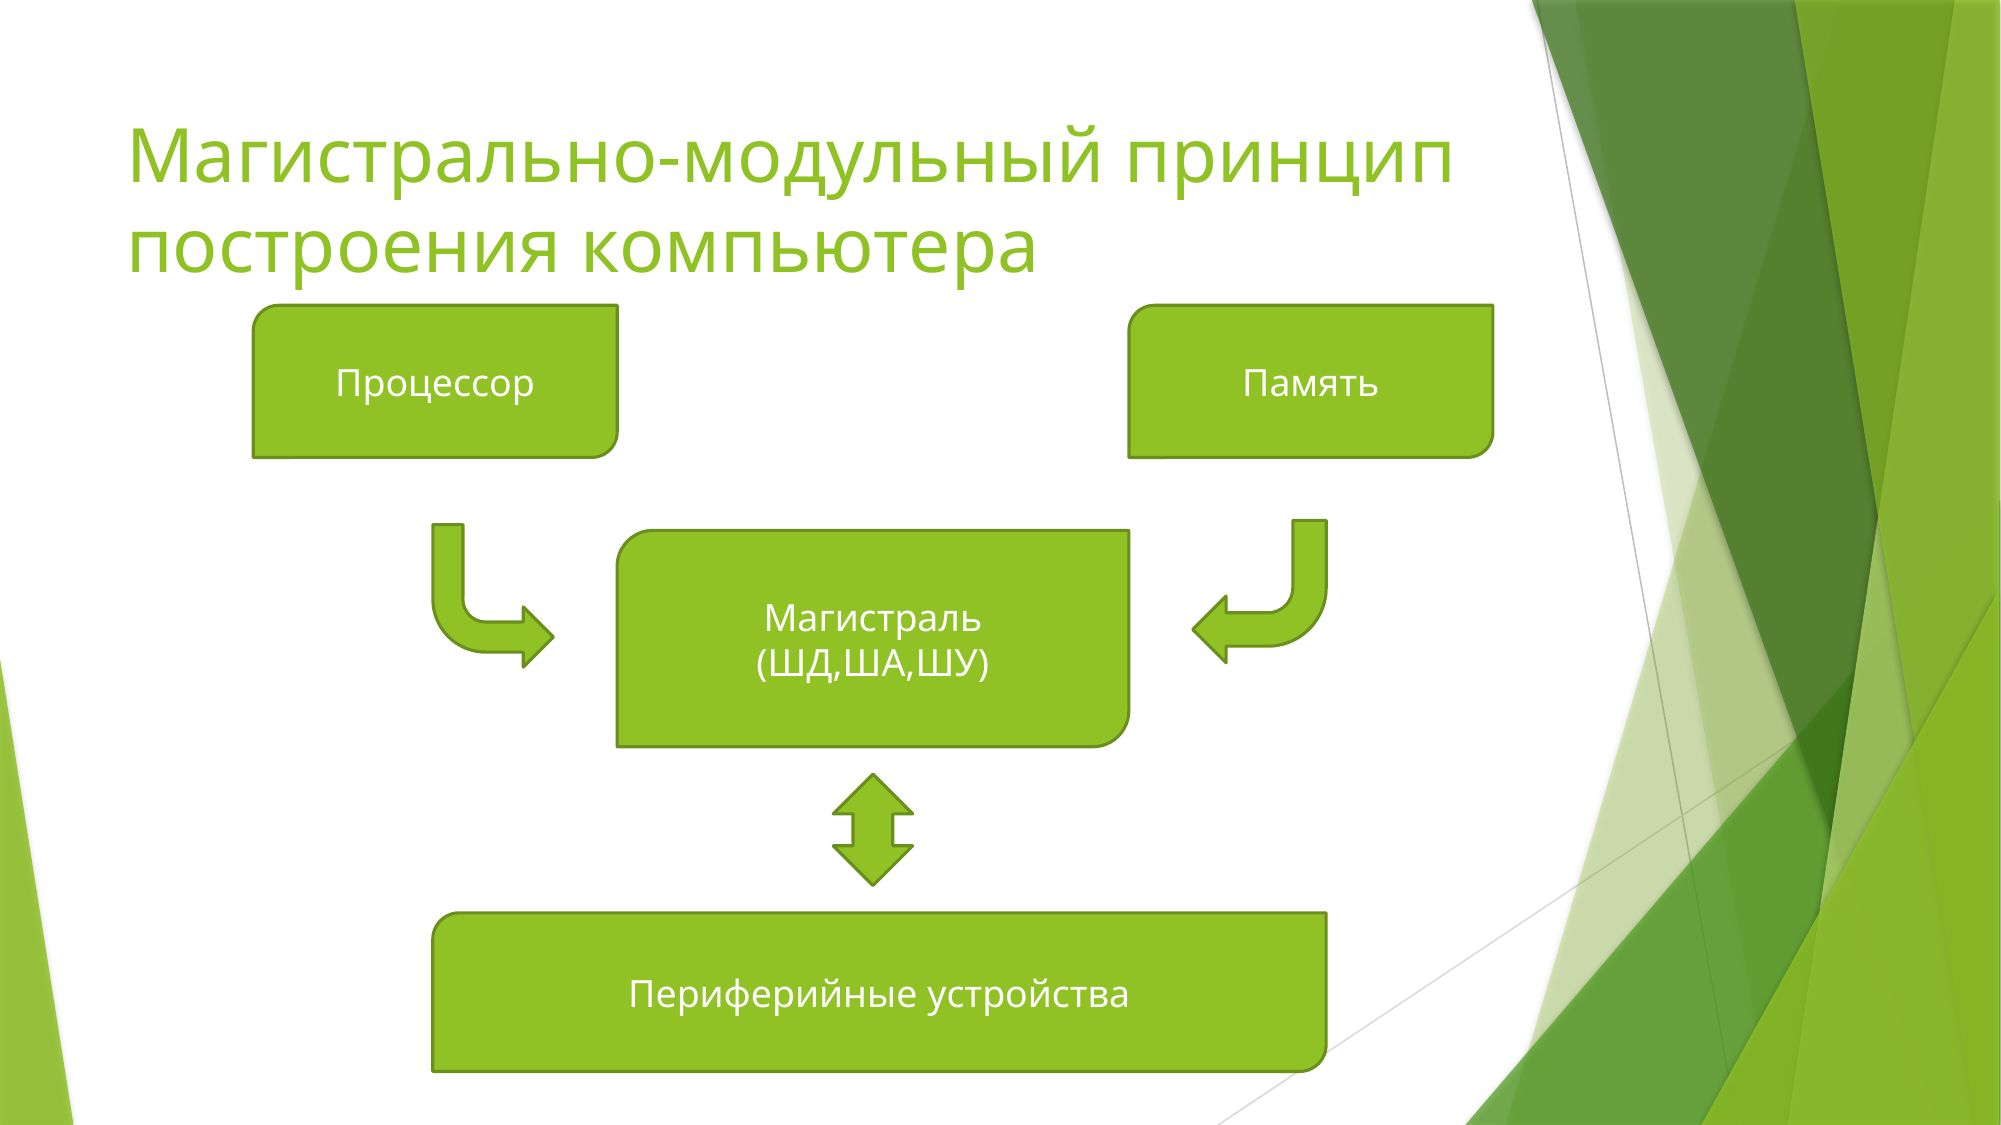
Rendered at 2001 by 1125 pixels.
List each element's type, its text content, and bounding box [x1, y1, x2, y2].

title Магистрально-модульный принцип построения компьютера [111, 99, 1522, 317]
text_box Магистраль (ШД,ША,ШУ) [615, 528, 1131, 749]
text_box [431, 523, 555, 669]
text_box Процессор [251, 303, 619, 460]
text_box [831, 772, 915, 887]
text_box Память [1127, 303, 1495, 460]
text_box Периферийные устройства [431, 911, 1328, 1074]
text_box [1191, 518, 1328, 665]
